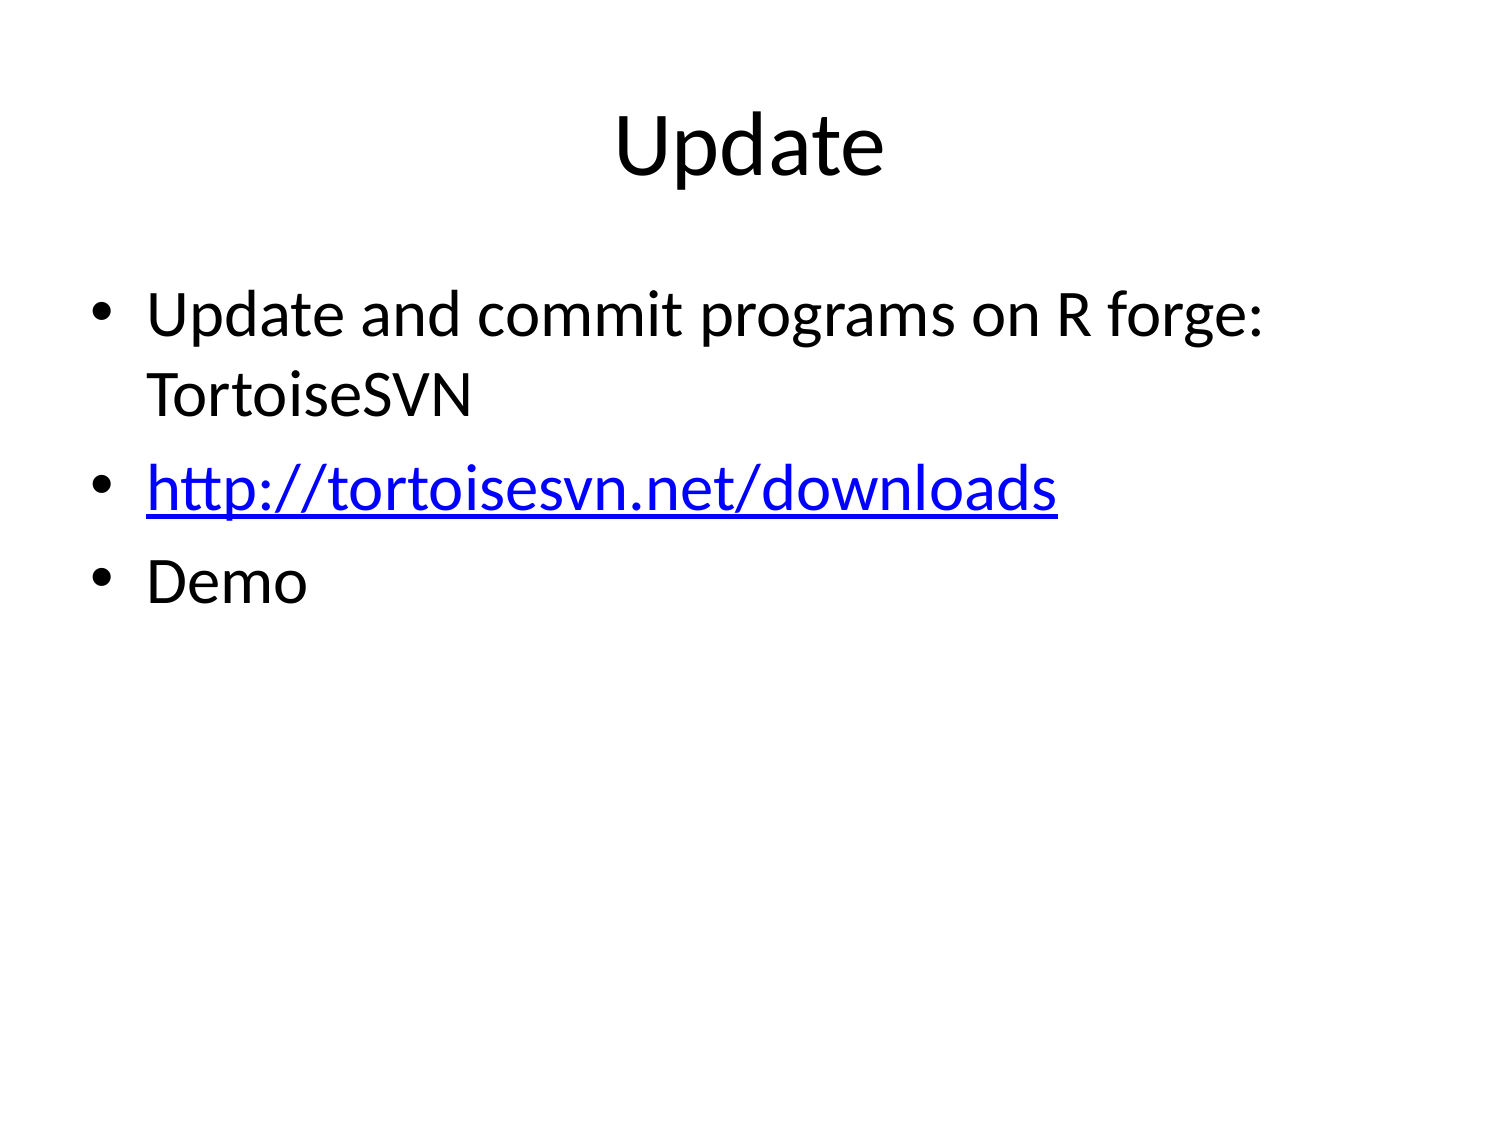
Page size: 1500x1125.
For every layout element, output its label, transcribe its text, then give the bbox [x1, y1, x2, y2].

list Update and commit programs on R forge: TortoiseSVN http://tortoisesvn.net/downloads Demo [75, 262, 1425, 1005]
title Update [75, 45, 1425, 233]
